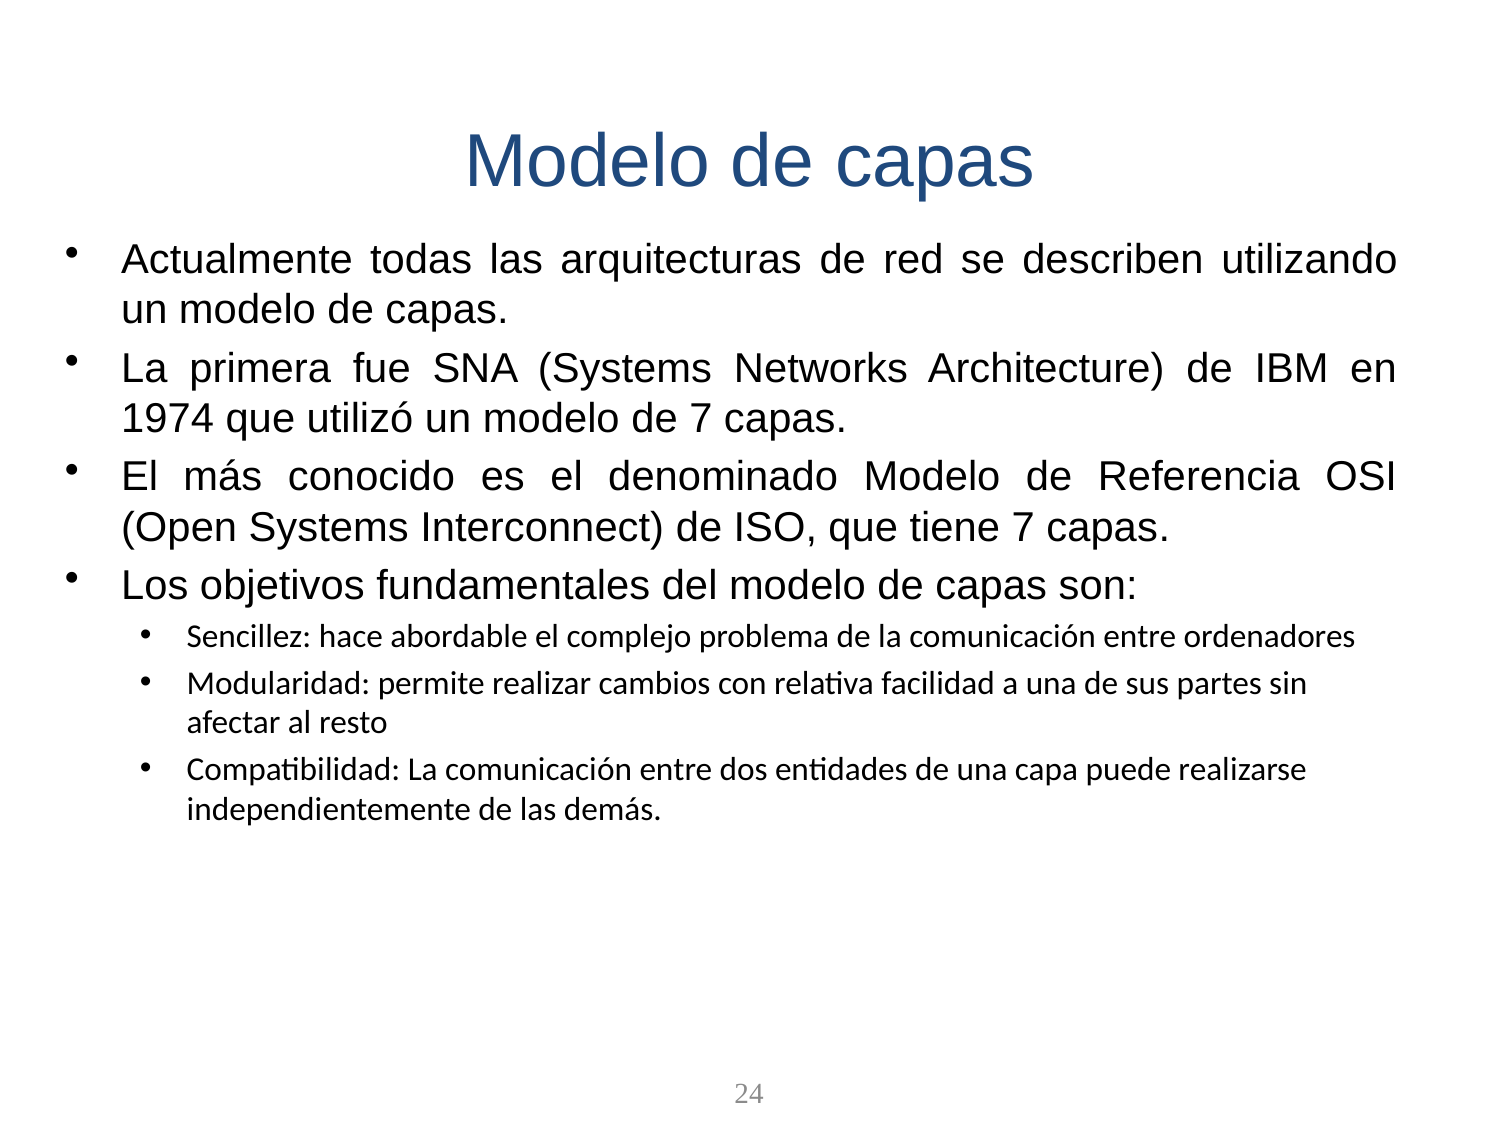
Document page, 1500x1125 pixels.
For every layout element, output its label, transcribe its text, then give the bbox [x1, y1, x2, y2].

text_box Actualmente todas las arquitecturas de red se describen utilizando un modelo de capas. La primera fue SNA (Systems Networks Architecture) de IBM en 1974 que utilizó un modelo de 7 capas. El más conocido es el denominado Modelo de Referencia OSI (Open Systems Interconnect) de ISO, que tiene 7 capas. Los objetivos fundamentales del modelo de capas son: Sencillez: hace abordable el complejo problema de la comunicación entre ordenadores Modularidad: permite realizar cambios con relativa facilidad a una de sus partes sin afectar al resto Compatibilidad: La comunicación entre dos entidades de una capa puede realizarse independientemente de las demás. [49, 224, 1413, 963]
text_box Modelo de capas [112, 62, 1388, 224]
slide_number 24 [620, 1067, 779, 1116]
